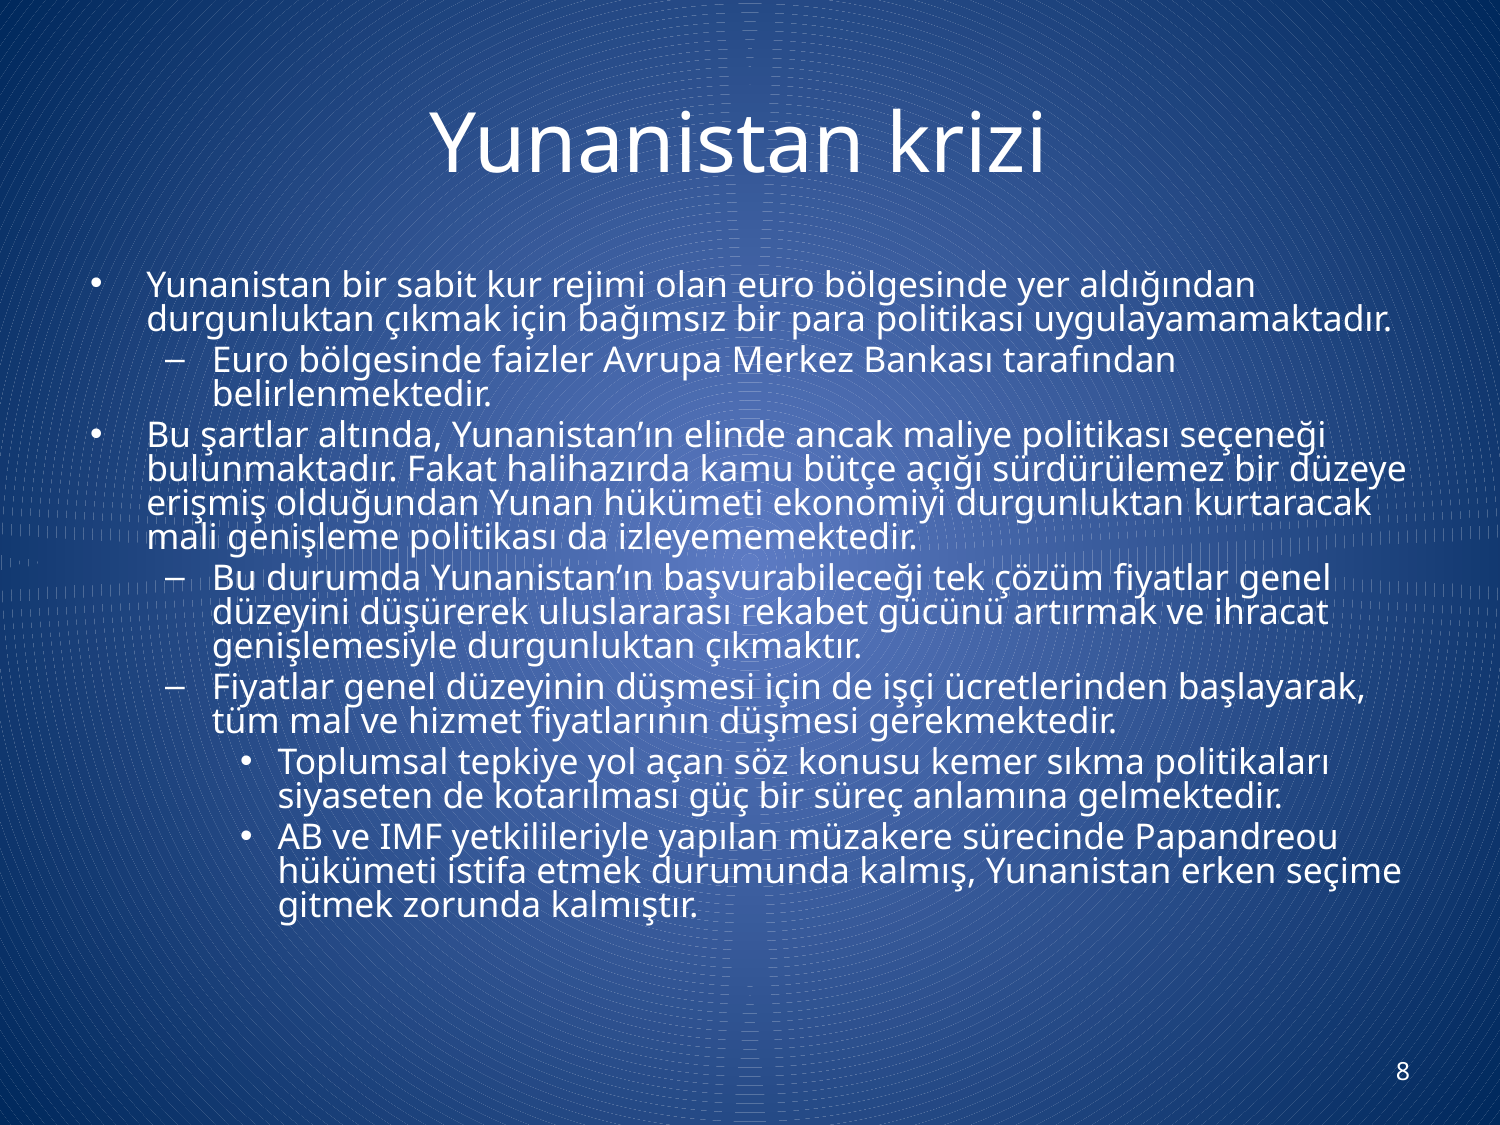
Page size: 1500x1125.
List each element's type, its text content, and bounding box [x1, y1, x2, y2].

slide_number 8 [1074, 1042, 1425, 1103]
title Yunanistan krizi [74, 44, 1426, 233]
list Yunanistan bir sabit kur rejimi olan euro bölgesinde yer aldığından durgunluktan çıkmak için bağımsız bir para politikası uygulayamamaktadır. Euro bölgesinde faizler Avrupa Merkez Bankası tarafından belirlenmektedir. Bu şartlar altında, Yunanistan’ın elinde ancak maliye politikası seçeneği bulunmaktadır. Fakat halihazırda kamu bütçe açığı sürdürülemez bir düzeye erişmiş olduğundan Yunan hükümeti ekonomiyi durgunluktan kurtaracak mali genişleme politikası da izleyememektedir. Bu durumda Yunanistan’ın başvurabileceği tek çözüm fiyatlar genel düzeyini düşürerek uluslararası rekabet gücünü artırmak ve ihracat genişlemesiyle durgunluktan çıkmaktır. Fiyatlar genel düzeyinin düşmesi için de işçi ücretlerinden başlayarak, tüm mal ve hizmet fiyatlarının düşmesi gerekmektedir. Toplumsal tepkiye yol açan söz konusu kemer sıkma politikaları siyaseten de kotarılması güç bir süreç anlamına gelmektedir. AB ve IMF yetkilileriyle yapılan müzakere sürecinde Papandreou hükümeti istifa etmek durumunda kalmış, Yunanistan erken seçime gitmek zorunda kalmıştır. [74, 262, 1426, 1071]
